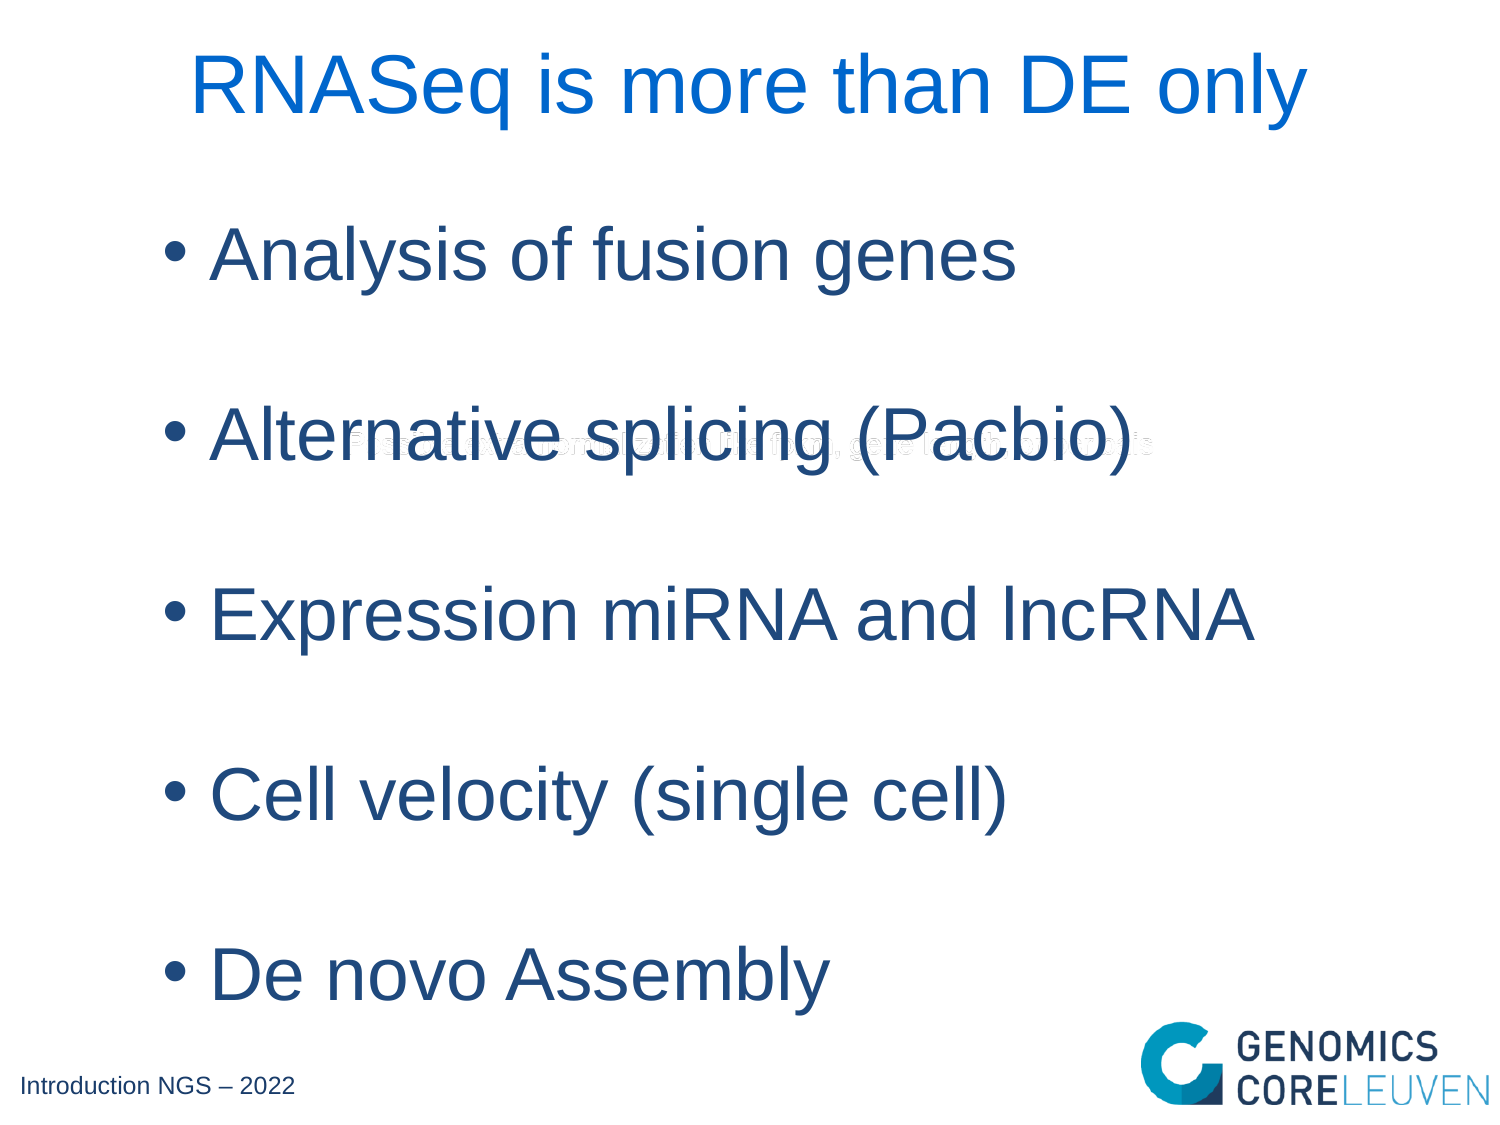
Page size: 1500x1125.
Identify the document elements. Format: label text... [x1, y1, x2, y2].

text_box Analysis of fusion genes Alternative splicing (Pacbio) Expression miRNA and lncRNA Cell velocity (single cell) De novo Assembly [147, 197, 1409, 1123]
picture [1409, 1018, 1496, 1111]
picture [327, 416, 1172, 480]
title RNASeq is more than DE only [74, 31, 1425, 128]
